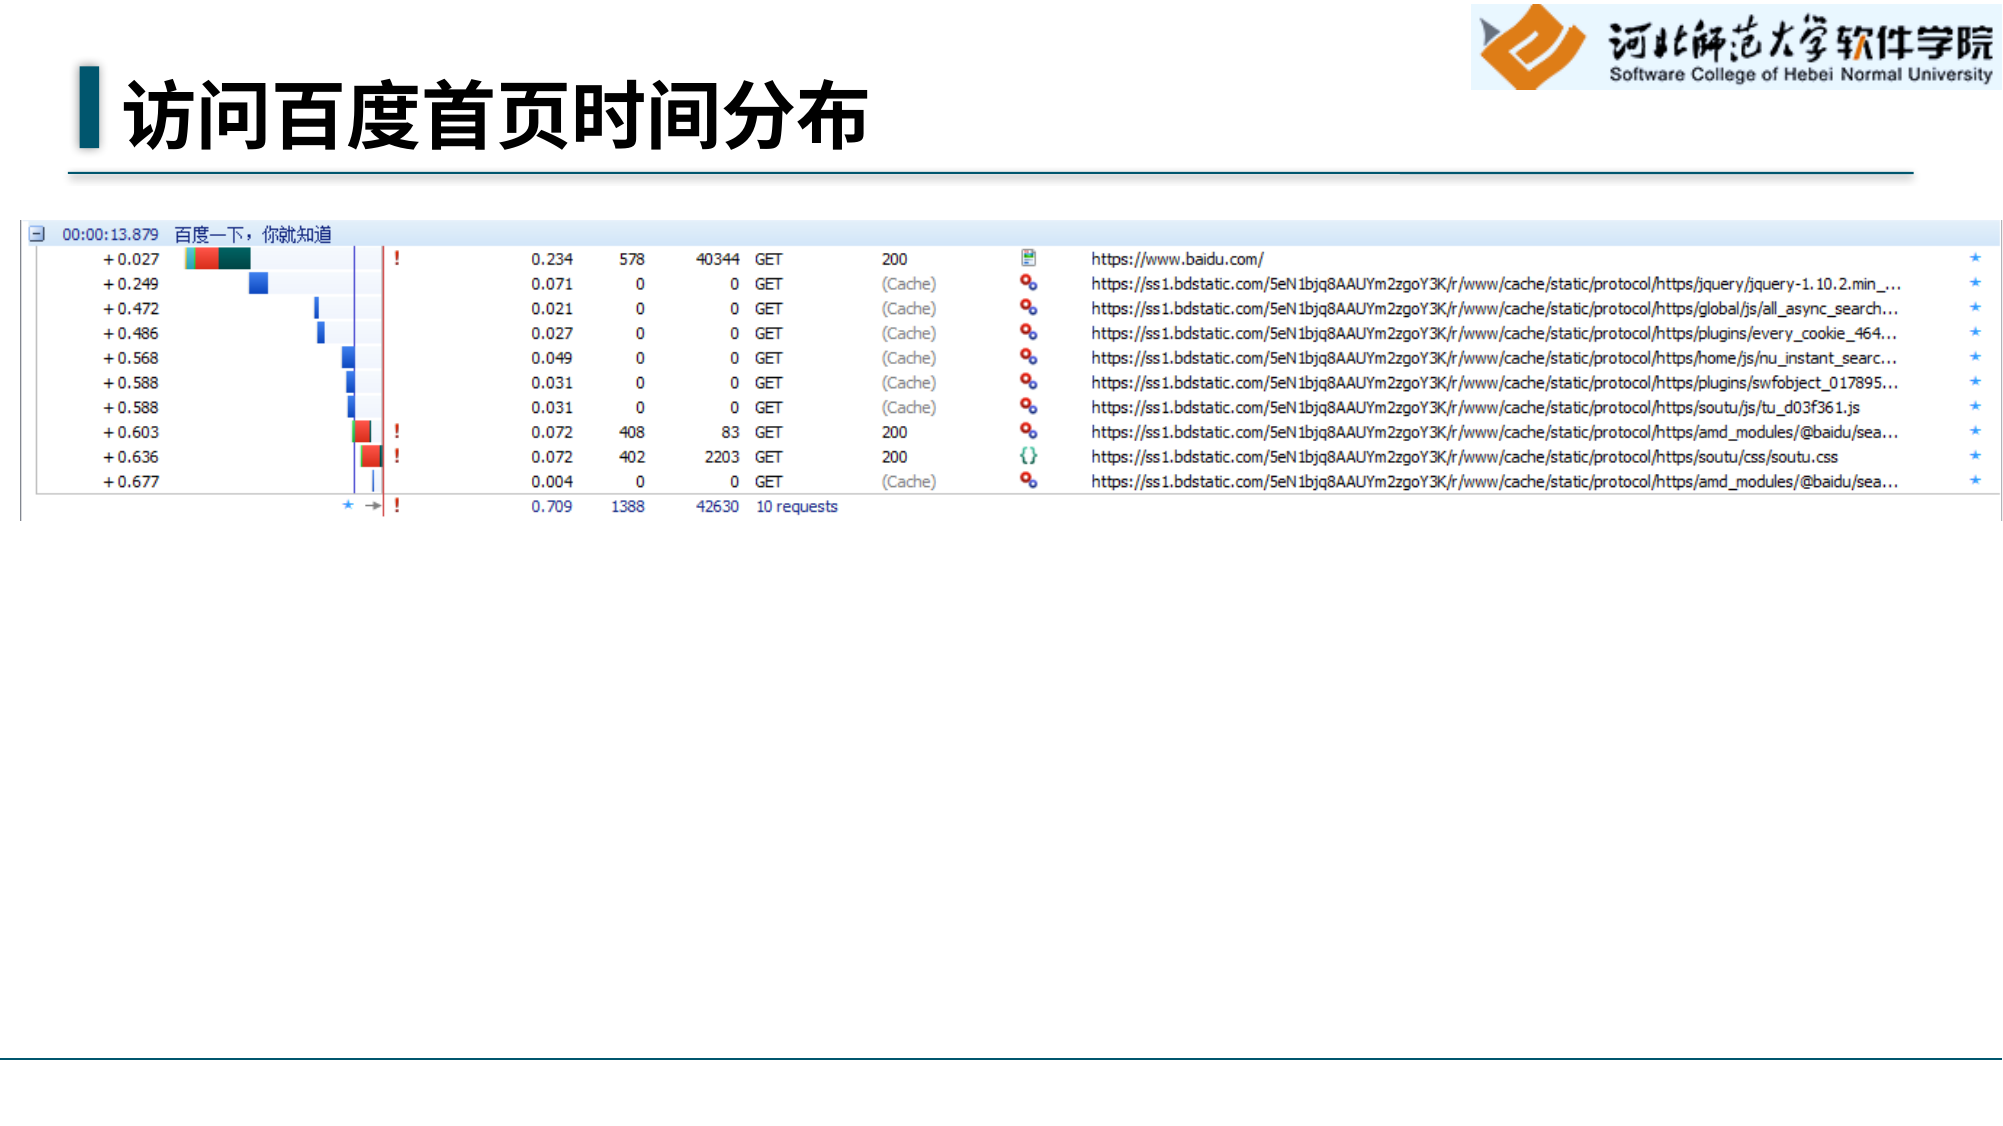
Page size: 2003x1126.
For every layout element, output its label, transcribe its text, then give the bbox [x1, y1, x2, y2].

picture [1471, 4, 2002, 90]
picture [20, 219, 2003, 521]
title 访问百度首页时间分布 [103, 66, 1462, 162]
